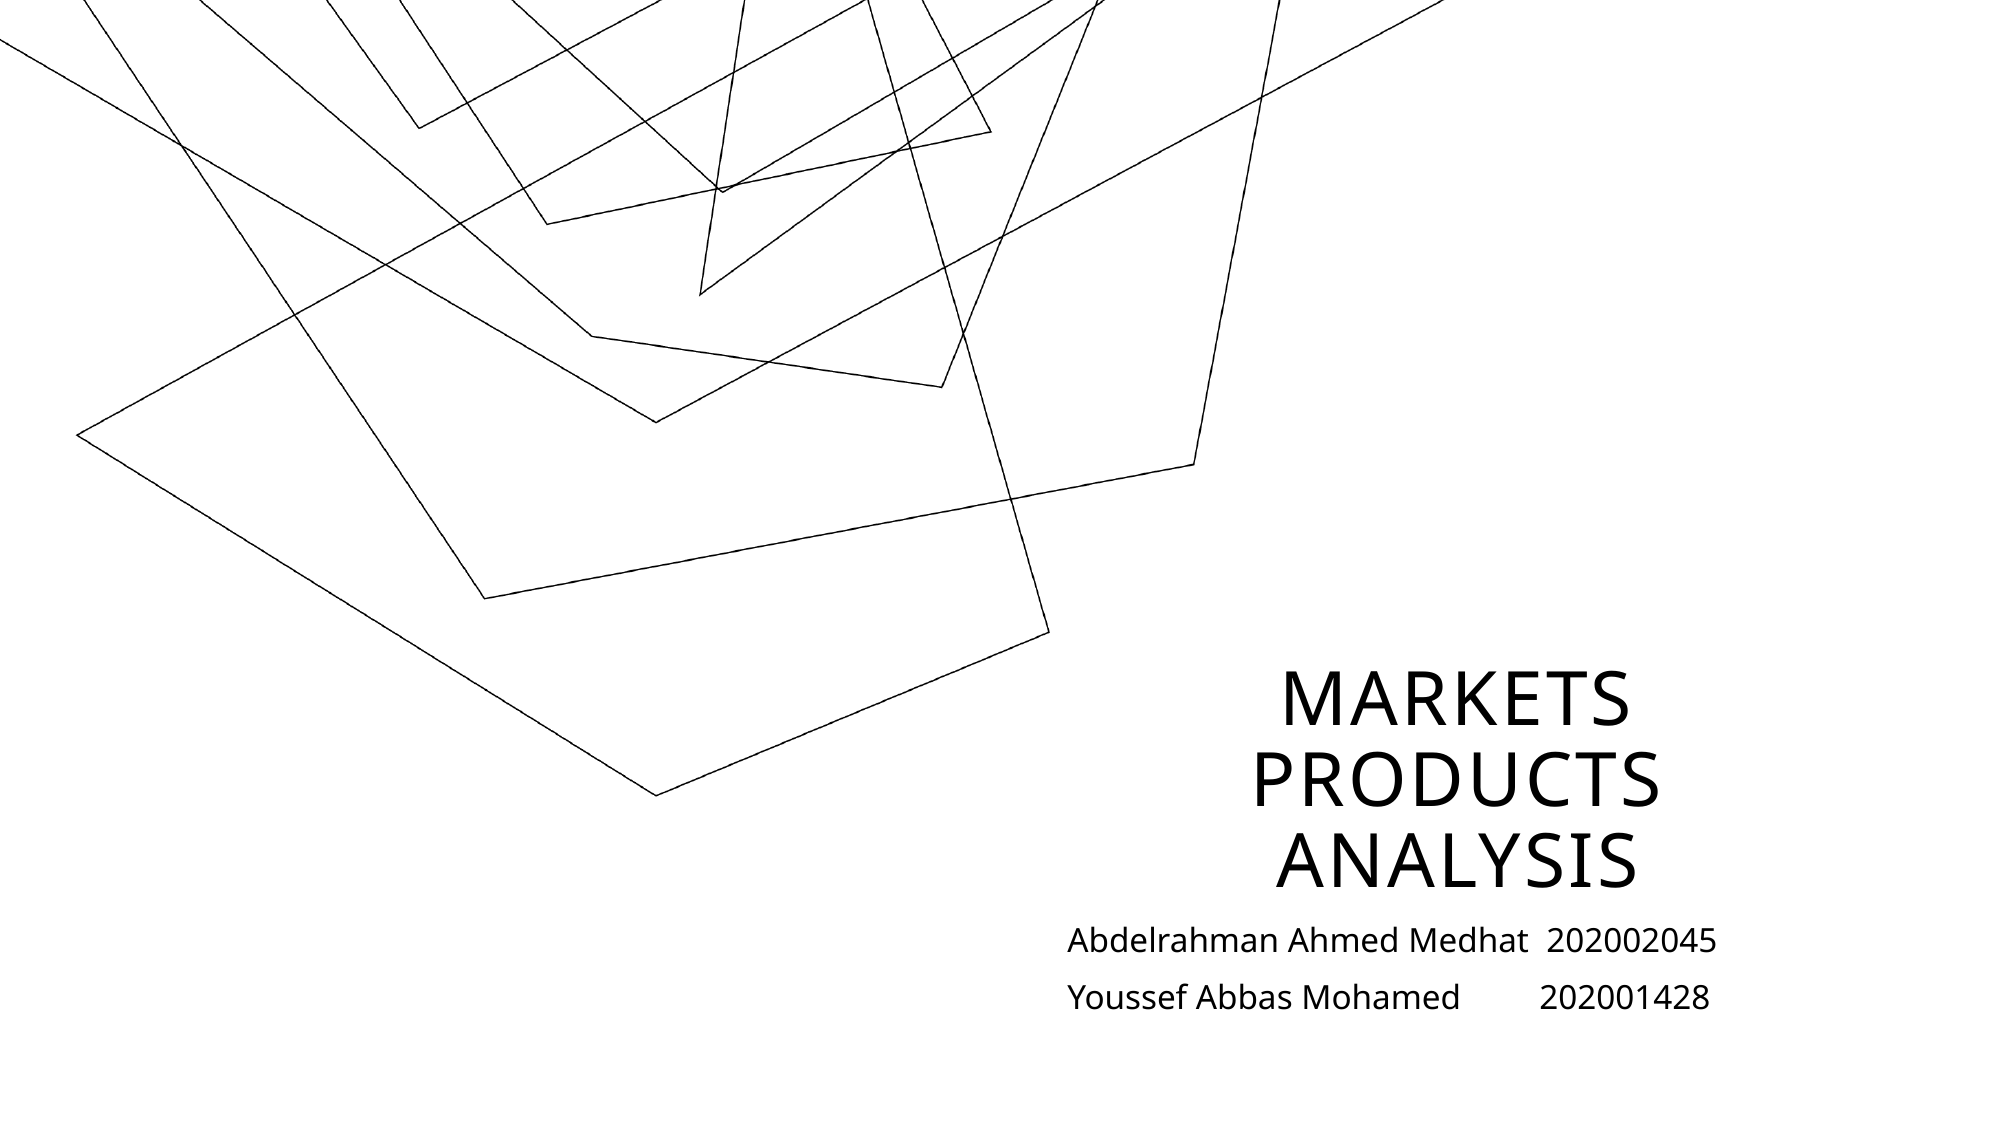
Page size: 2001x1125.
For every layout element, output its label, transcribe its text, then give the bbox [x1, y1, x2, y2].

subtitle Abdelrahman Ahmed Medhat 202002045 Youssef Abbas Mohamed 202001428 [1052, 916, 1864, 982]
picture [0, 0, 1557, 830]
title Markets products Analysis [1052, 727, 1864, 912]
